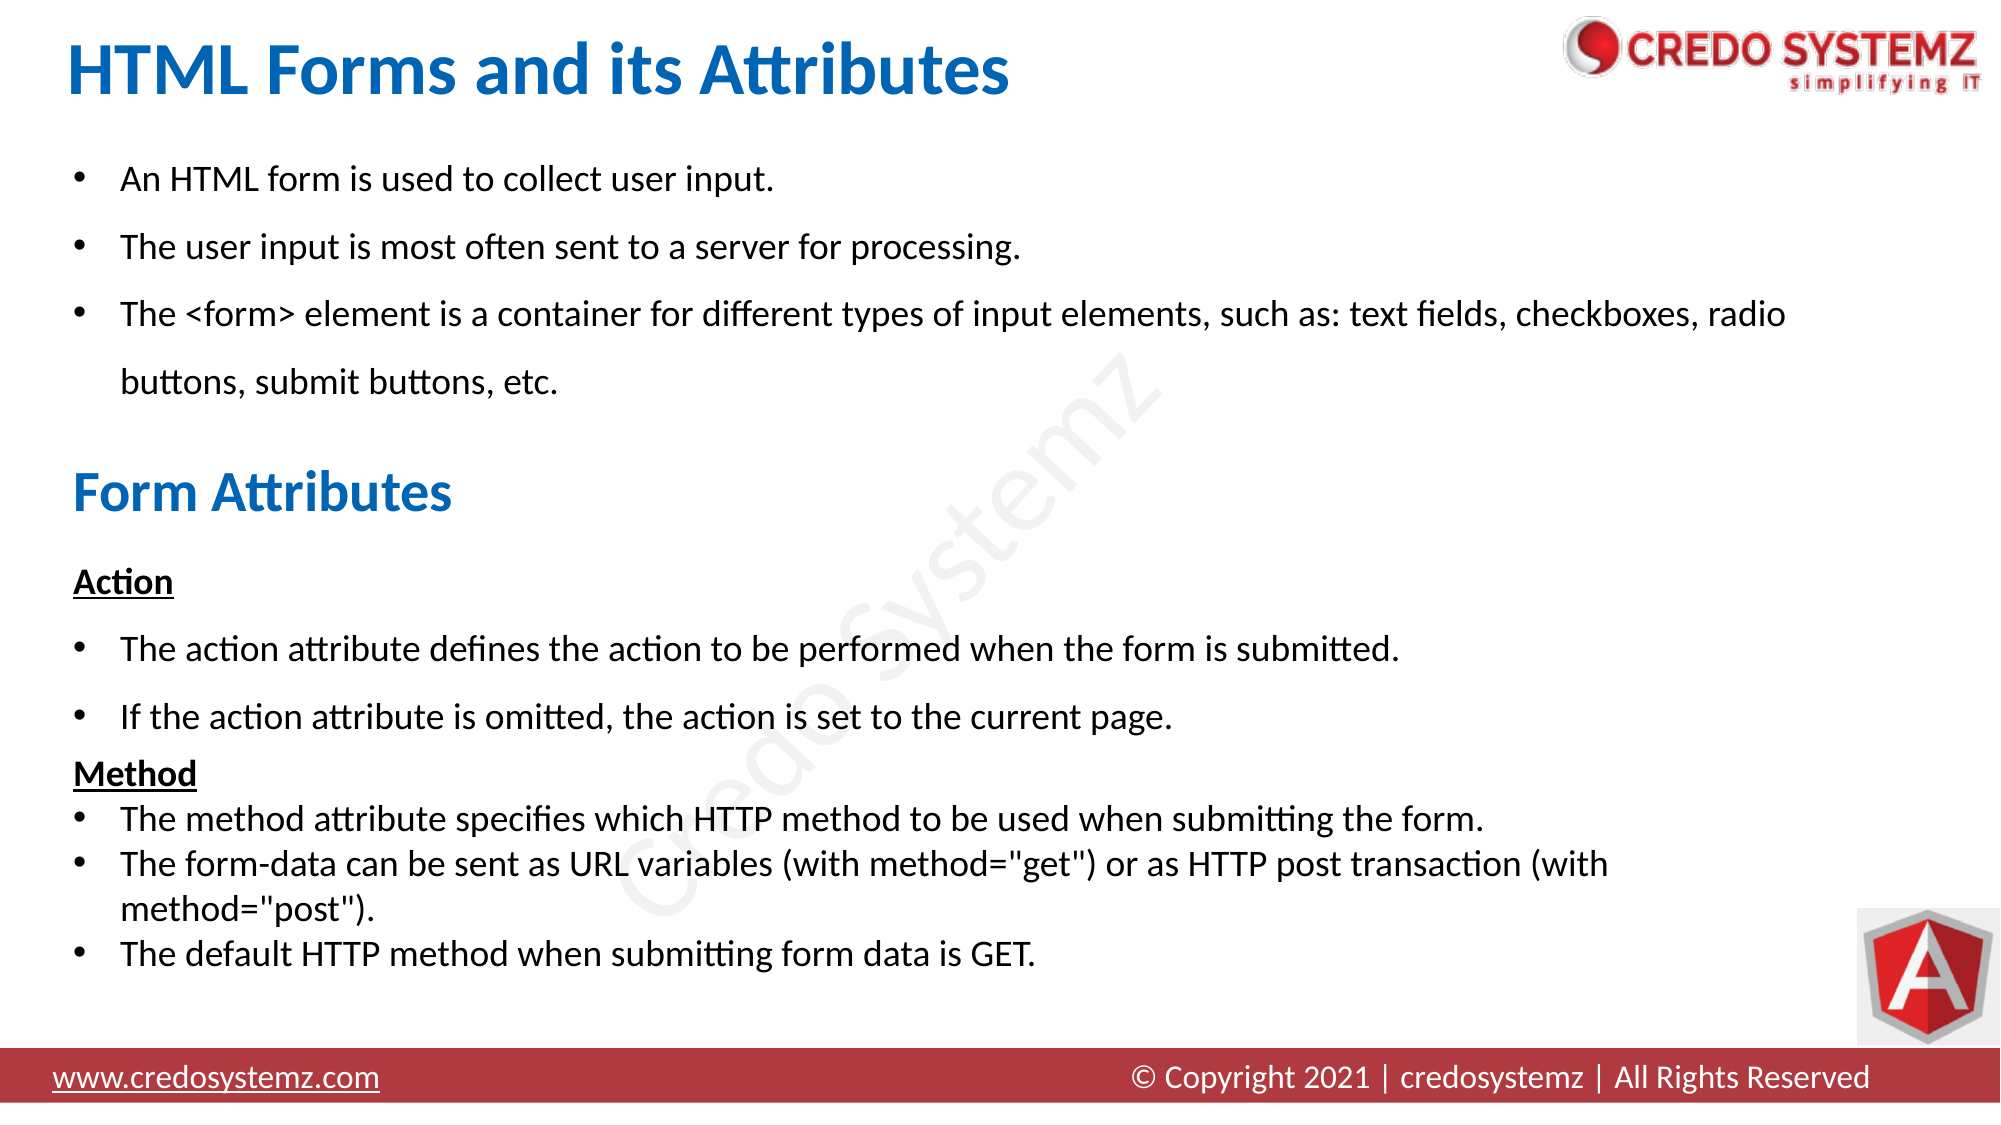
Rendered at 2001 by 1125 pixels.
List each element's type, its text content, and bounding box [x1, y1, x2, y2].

picture [1561, 15, 1982, 95]
picture [1857, 908, 2000, 1046]
text_box HTML Forms and its Attributes [52, 22, 1659, 126]
text_box An HTML form is used to collect user input. The user input is most often sent to a server for processing. The <form> element is a container for different types of input elements, such as: text fields, checkboxes, radio buttons, submit buttons, etc. [58, 124, 1824, 410]
text_box Form Attributes [58, 410, 1574, 526]
text_box www.credosystemz.com © Copyright 2021 | credosystemz | All Rights Reserved [0, 1048, 2000, 1103]
text_box Method The method attribute specifies which HTTP method to be used when submitting the form. The form-data can be sent as URL variables (with method="get") or as HTTP post transaction (with method="post"). The default HTTP method when submitting form data is GET. [58, 741, 1824, 982]
text_box Action The action attribute defines the action to be performed when the form is submitted. If the action attribute is omitted, the action is set to the current page. [58, 526, 1574, 741]
